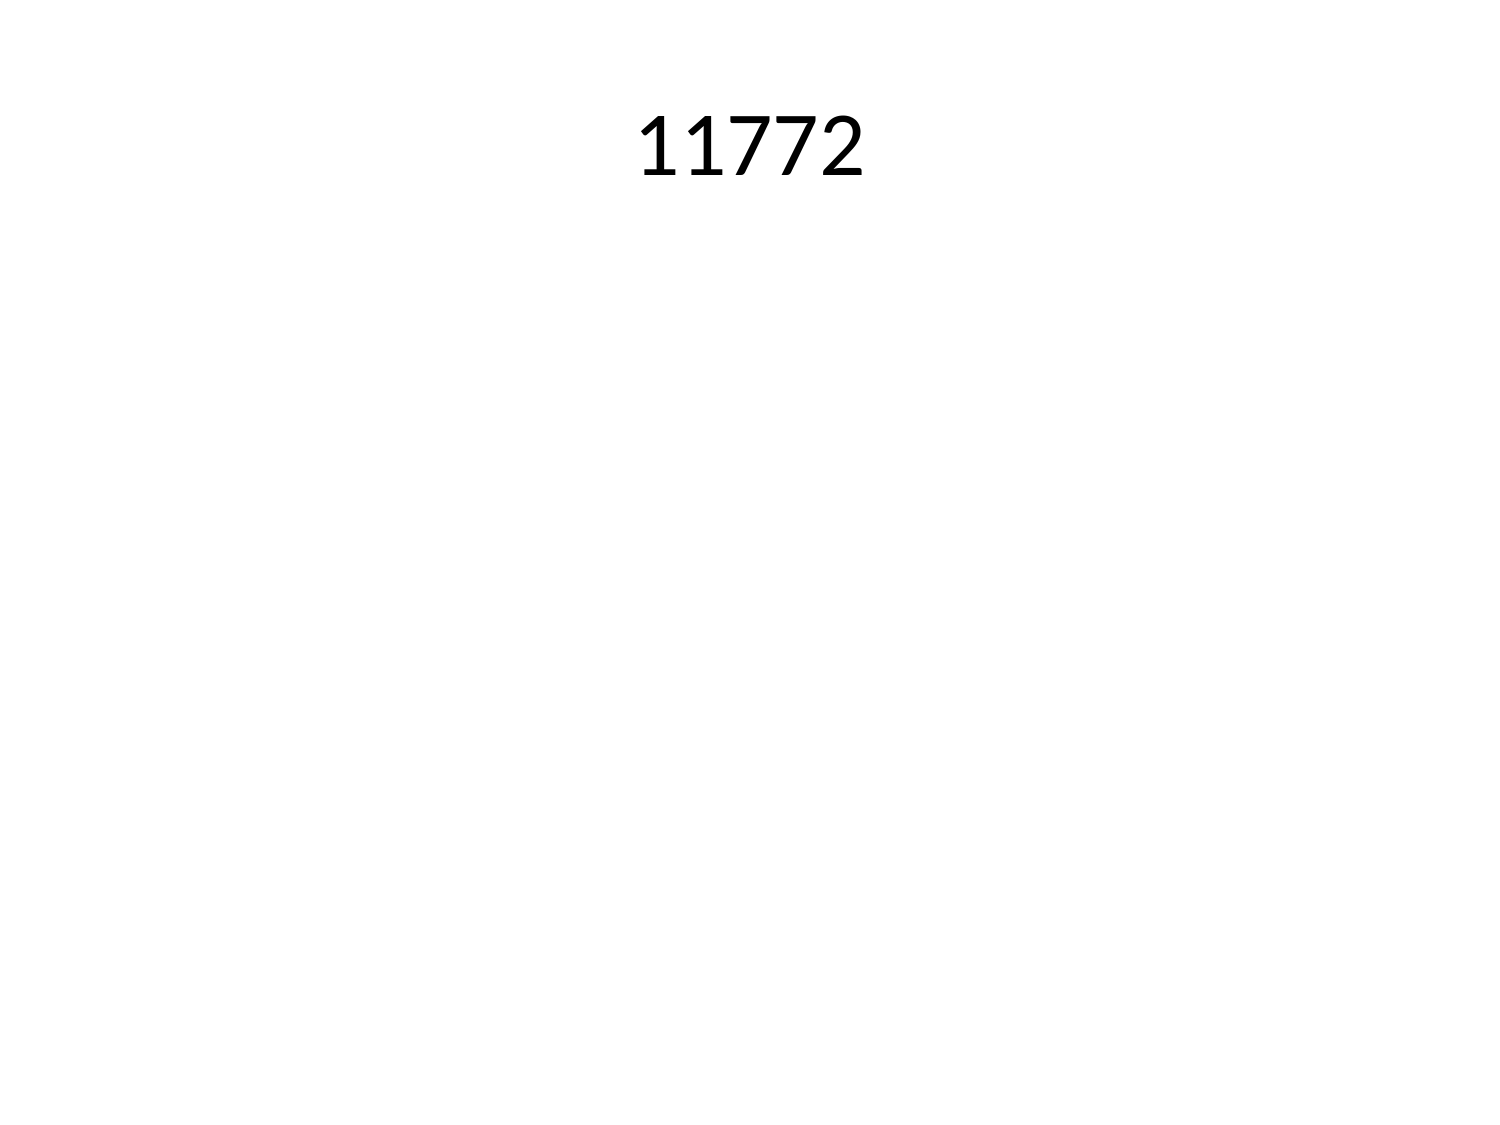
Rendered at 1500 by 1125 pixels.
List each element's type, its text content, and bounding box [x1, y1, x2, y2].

title 11772 [75, 45, 1425, 233]
